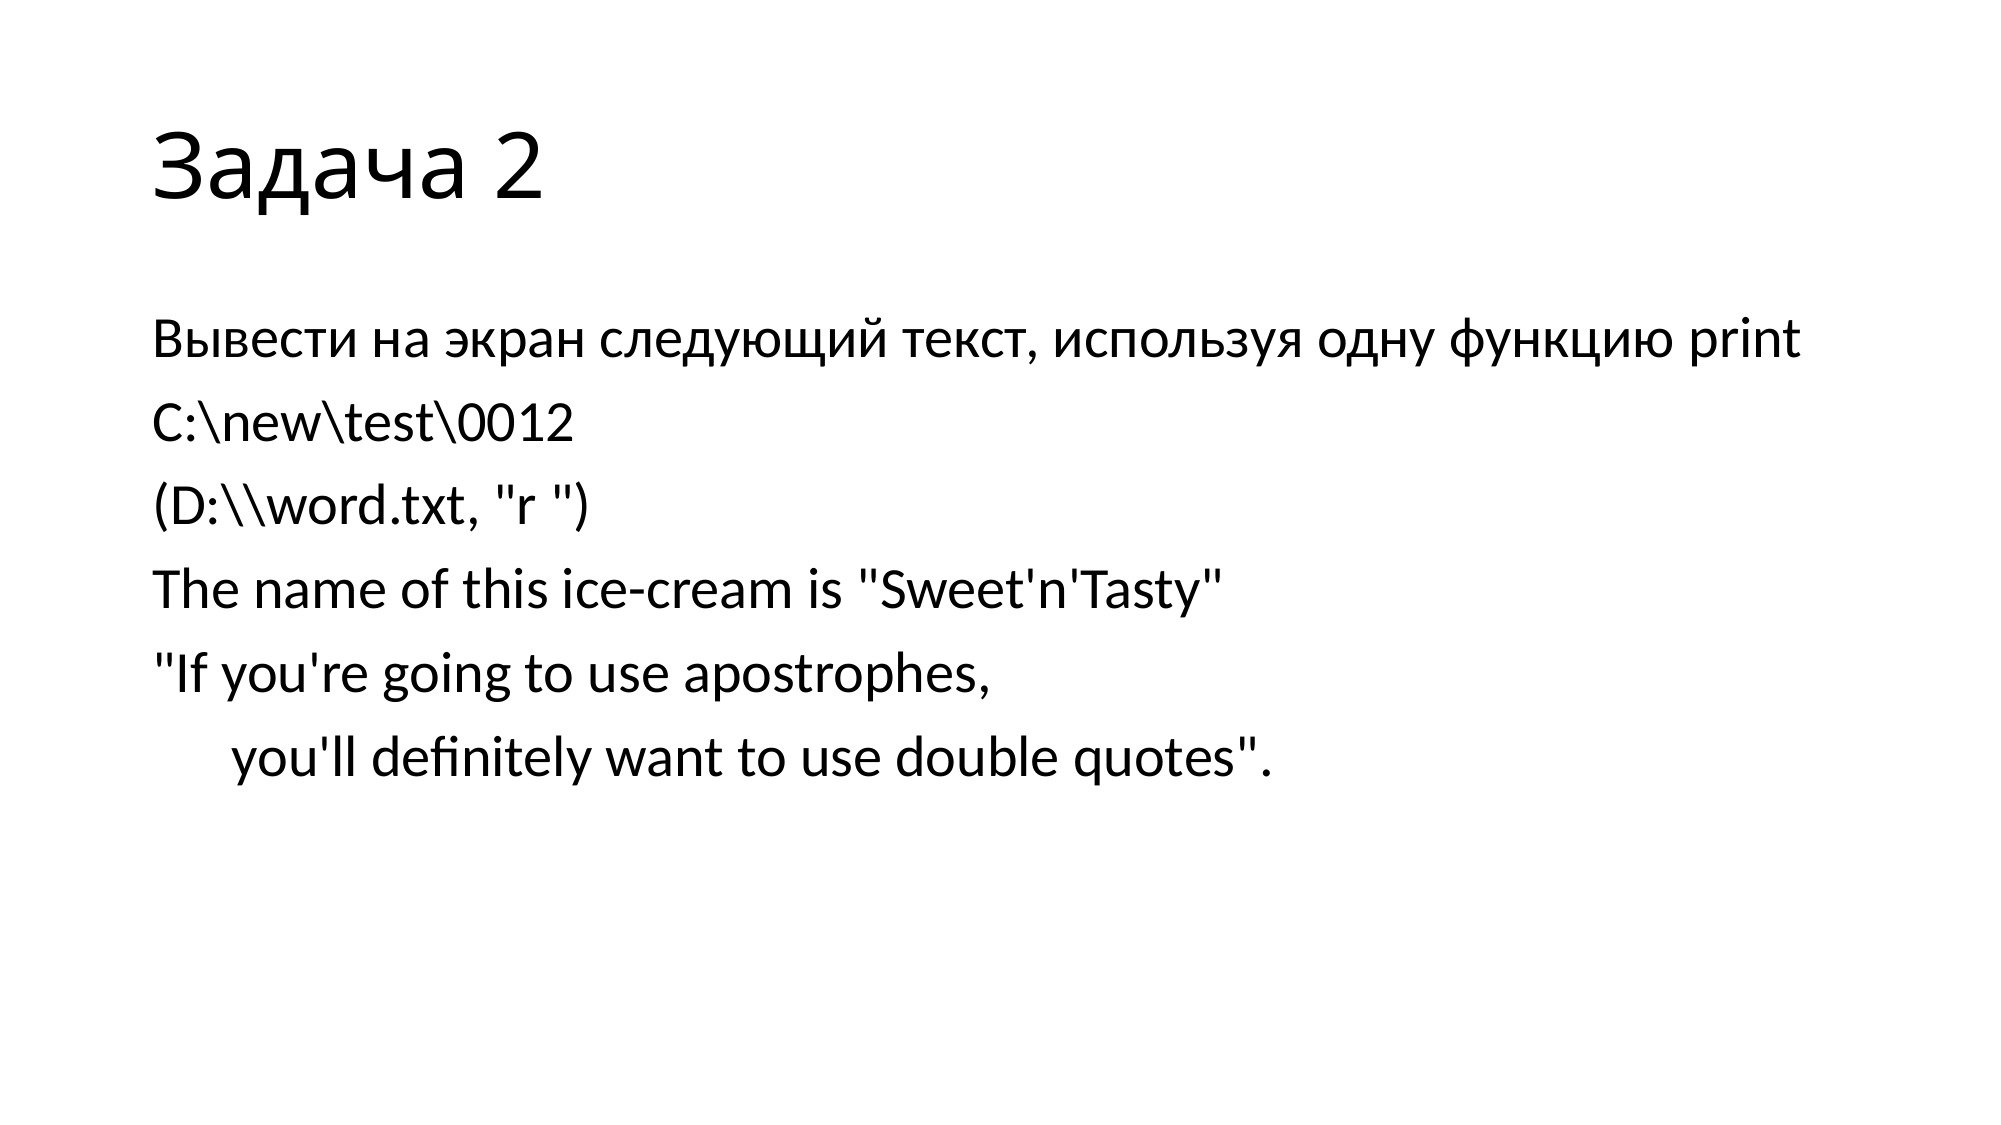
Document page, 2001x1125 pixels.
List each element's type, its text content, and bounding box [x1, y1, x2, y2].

list Вывести на экран следующий текст, используя одну функцию print C:\new\test\0012 (D:\\word.txt, "r ") The name of this ice-cream is "Sweet'n'Tasty" "If you're going to use apostrophes, you'll definitely want to use double quotes". [137, 299, 1863, 1014]
title Задача 2 [137, 59, 1863, 278]
